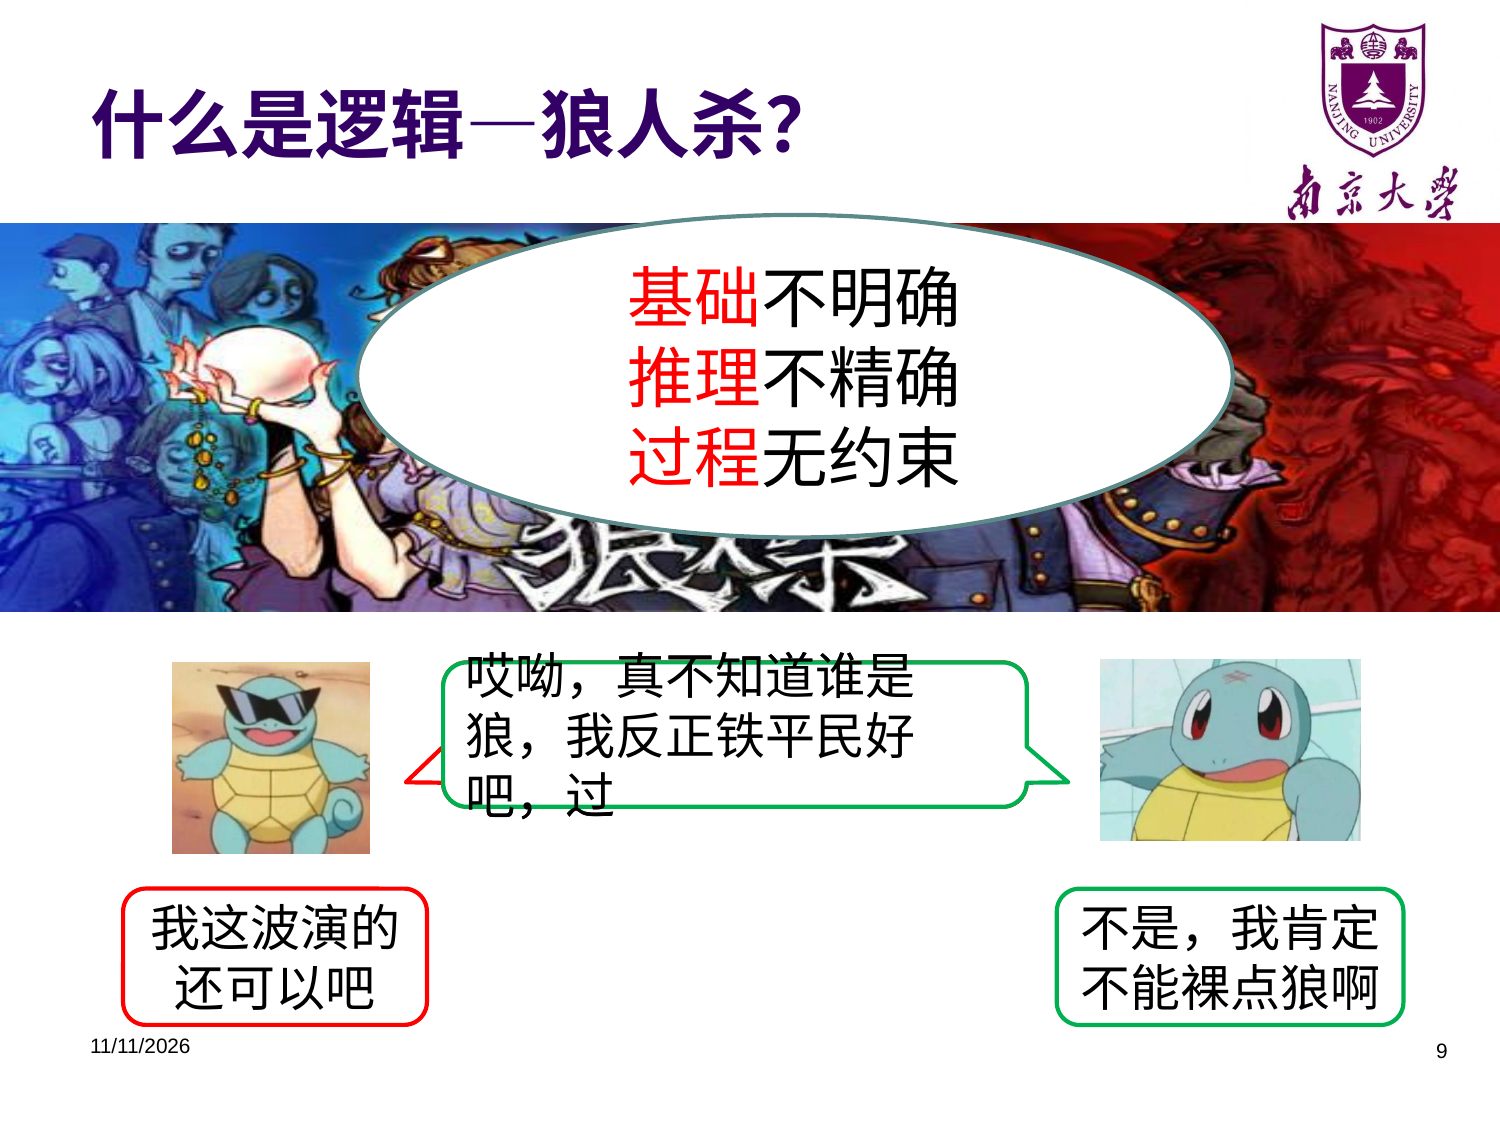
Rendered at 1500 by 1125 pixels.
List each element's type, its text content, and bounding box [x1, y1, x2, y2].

text_box 我这波演的还可以吧 [120, 886, 430, 1027]
picture [0, 3, 1500, 612]
picture [171, 662, 371, 854]
text_box 哎呦，真不知道谁是狼，我反正铁平民好吧，过 [440, 660, 1071, 809]
text_box 基础不明确 推理不精确 过程无约束 [649, 212, 941, 222]
text_box 哎呦，真不知道谁是狼，我反正铁平民好吧，过 [403, 745, 441, 785]
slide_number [75, 1025, 425, 1100]
text_box 不是，我肯定不能裸点狼啊 [1054, 886, 1406, 1028]
slide_number 9 [1112, 1029, 1463, 1105]
picture [1099, 659, 1361, 841]
title 什么是逻辑—狼人杀？ [75, 20, 1313, 175]
